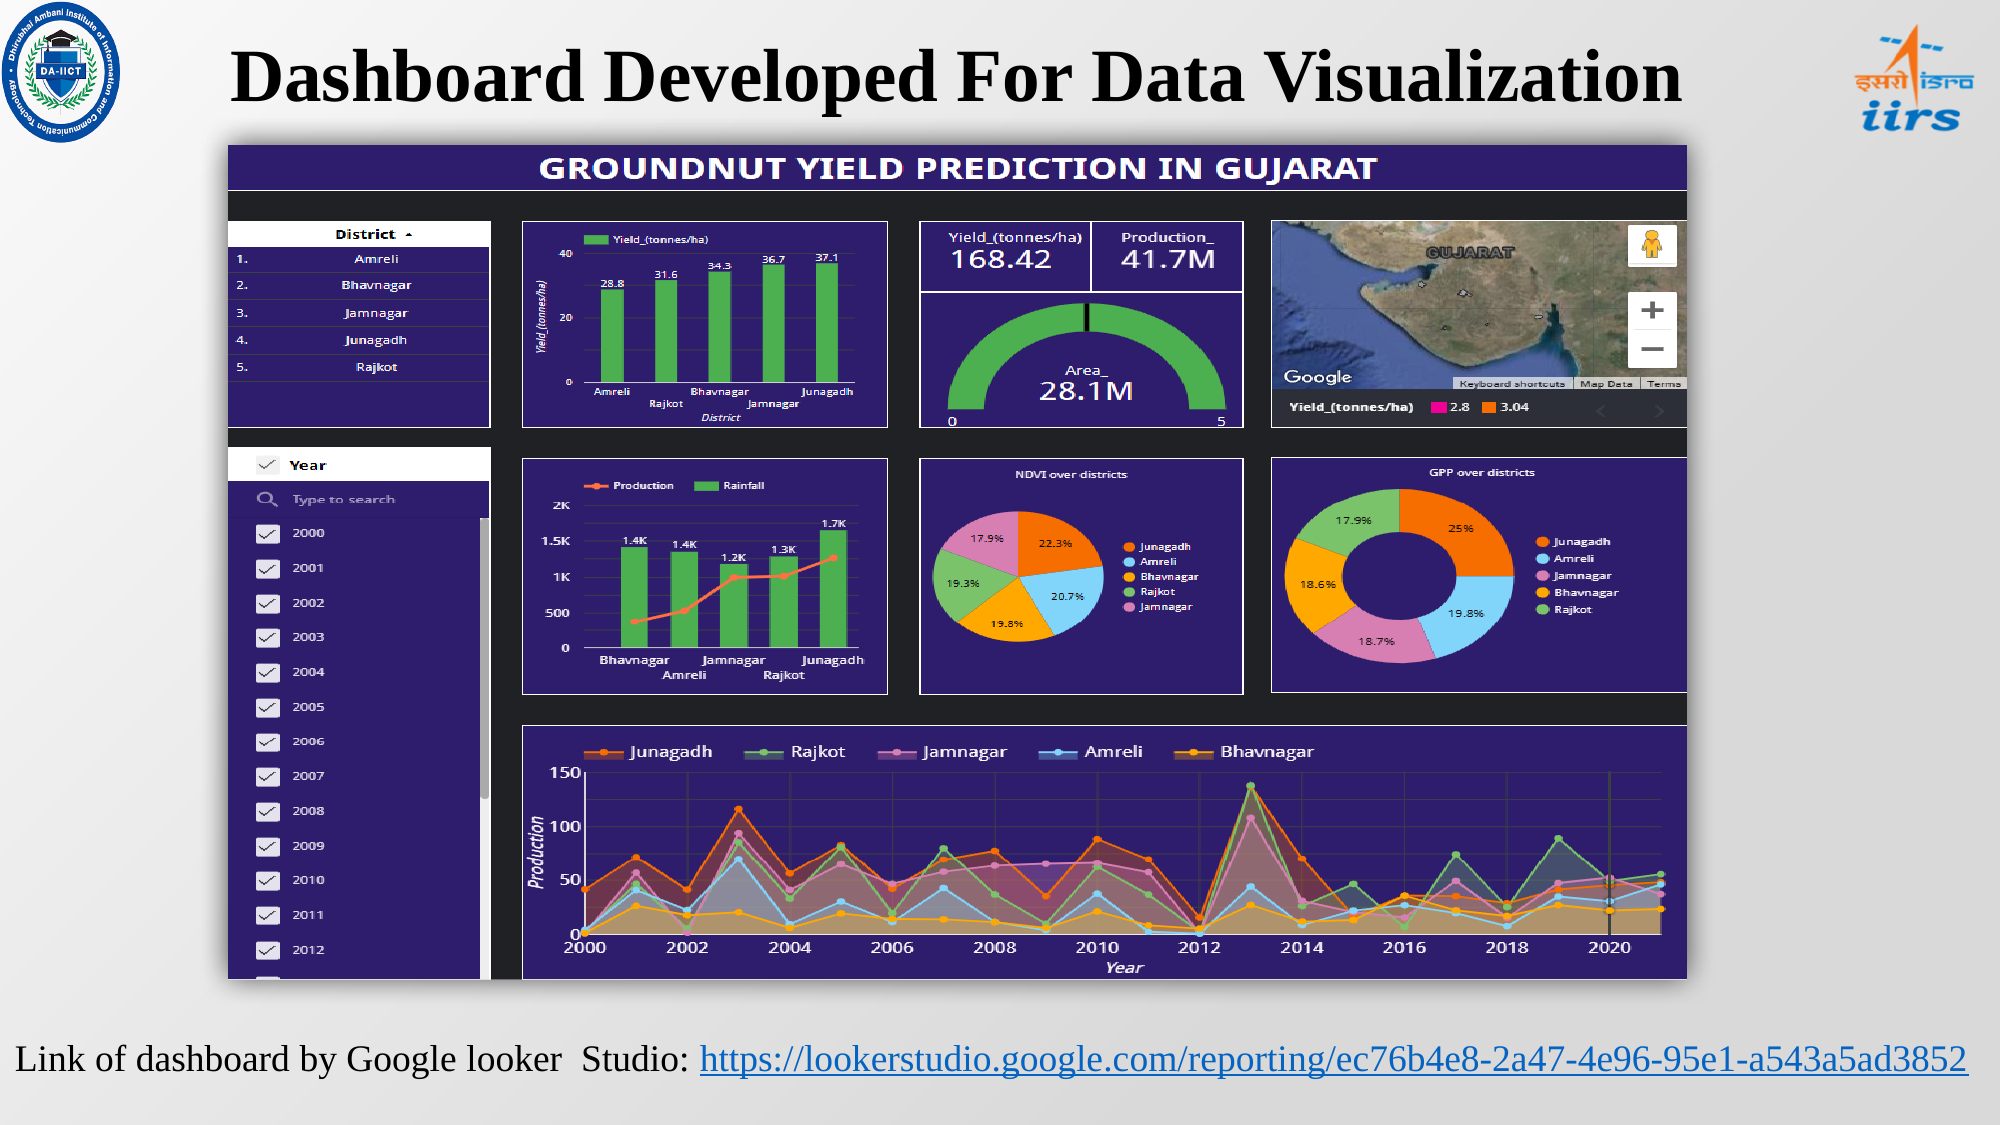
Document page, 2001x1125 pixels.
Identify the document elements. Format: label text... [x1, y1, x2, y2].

text_box Link of dashboard by Google looker Studio: https://lookerstudio.google.com/reporting/ec76b4e8-2a47-4e96-95e1-a543a5ad3852 [0, 1026, 2000, 1087]
text_box Dashboard Developed For Data Visualization [94, 28, 1820, 126]
picture [0, 0, 185, 146]
picture [228, 145, 1687, 980]
picture [1780, 0, 2001, 168]
